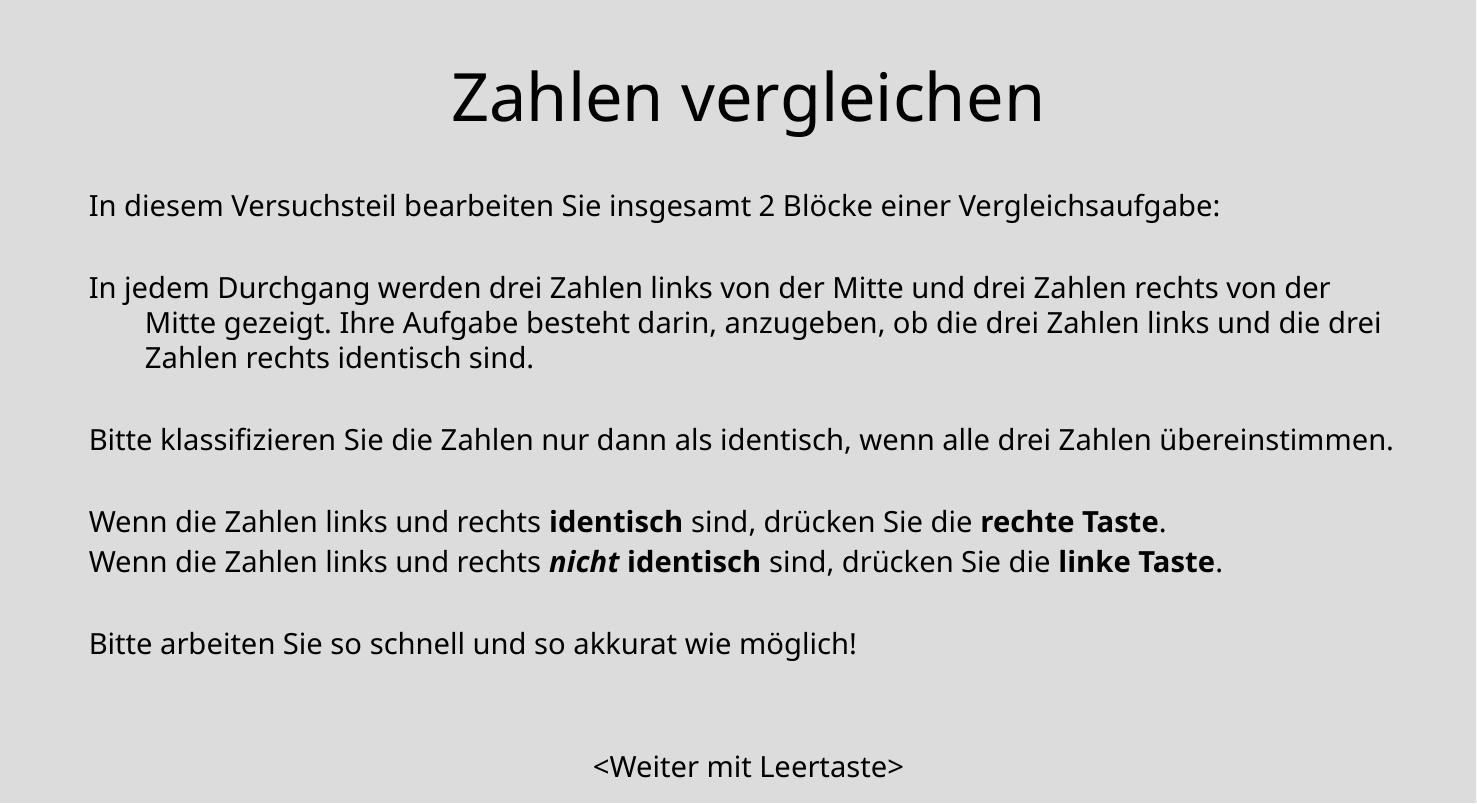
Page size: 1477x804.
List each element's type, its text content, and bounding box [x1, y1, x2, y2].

list Zahlen vergleichen In diesem Versuchsteil bearbeiten Sie insgesamt 2 Blöcke einer Vergleichsaufgabe: In jedem Durchgang werden drei Zahlen links von der Mitte und drei Zahlen rechts von der Mitte gezeigt. Ihre Aufgabe besteht darin, anzugeben, ob die drei Zahlen links und die drei Zahlen rechts identisch sind. Bitte klassifizieren Sie die Zahlen nur dann als identisch, wenn alle drei Zahlen übereinstimmen. Wenn die Zahlen links und rechts identisch sind, drücken Sie die rechte Taste. Wenn die Zahlen links und rechts nicht identisch sind, drücken Sie die linke Taste. Bitte arbeiten Sie so schnell und so akkurat wie möglich! <Weiter mit Leertaste> [73, 47, 1424, 792]
